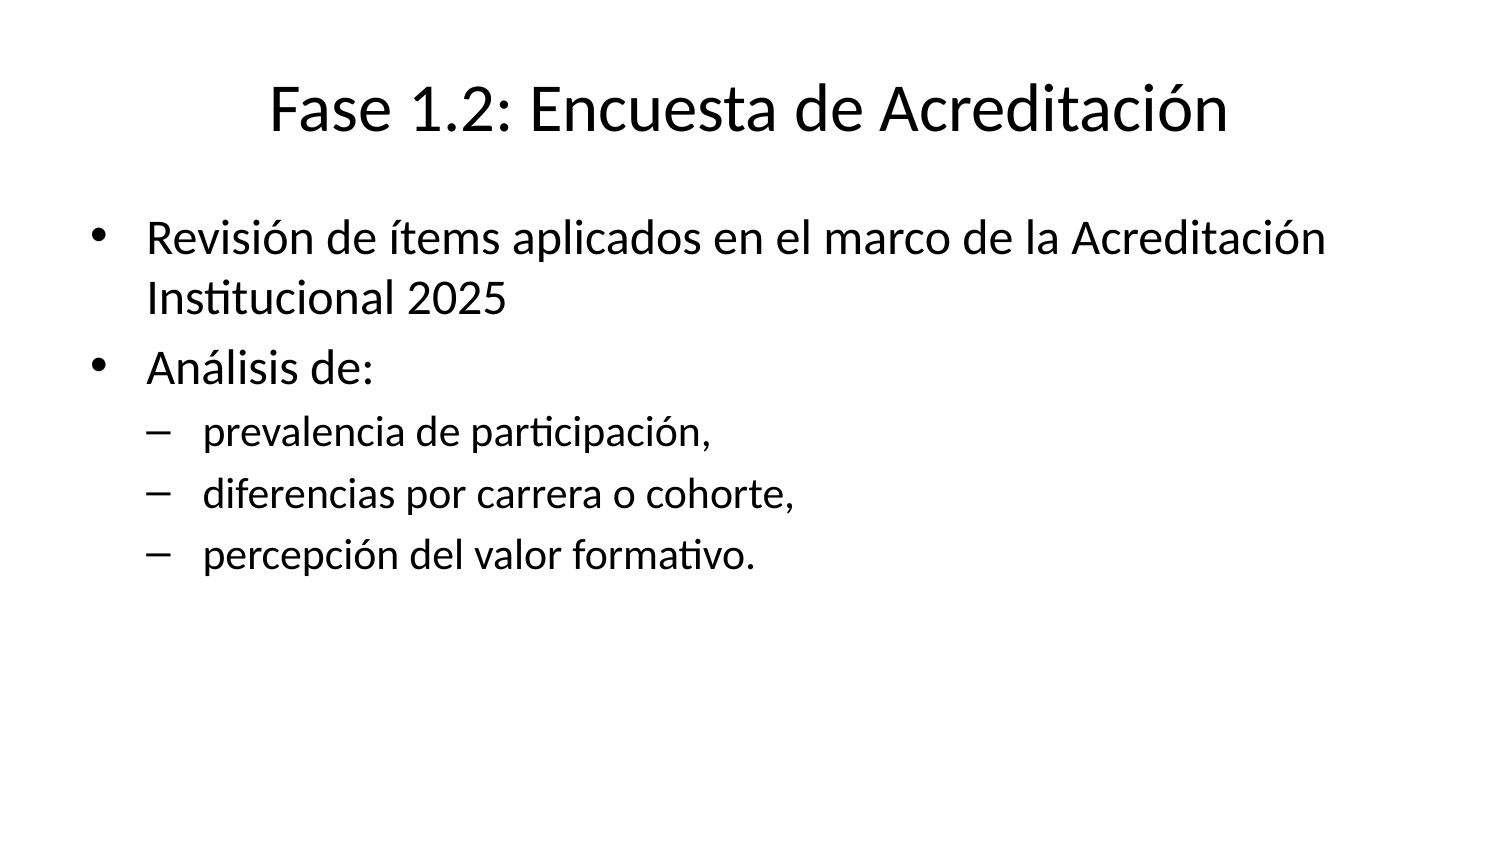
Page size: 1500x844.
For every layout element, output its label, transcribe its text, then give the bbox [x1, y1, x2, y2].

list Revisión de ítems aplicados en el marco de la Acreditación Institucional 2025 Análisis de: prevalencia de participación, diferencias por carrera o cohorte, percepción del valor formativo. [75, 196, 1425, 754]
title Fase 1.2: Encuesta de Acreditación [75, 33, 1425, 175]
